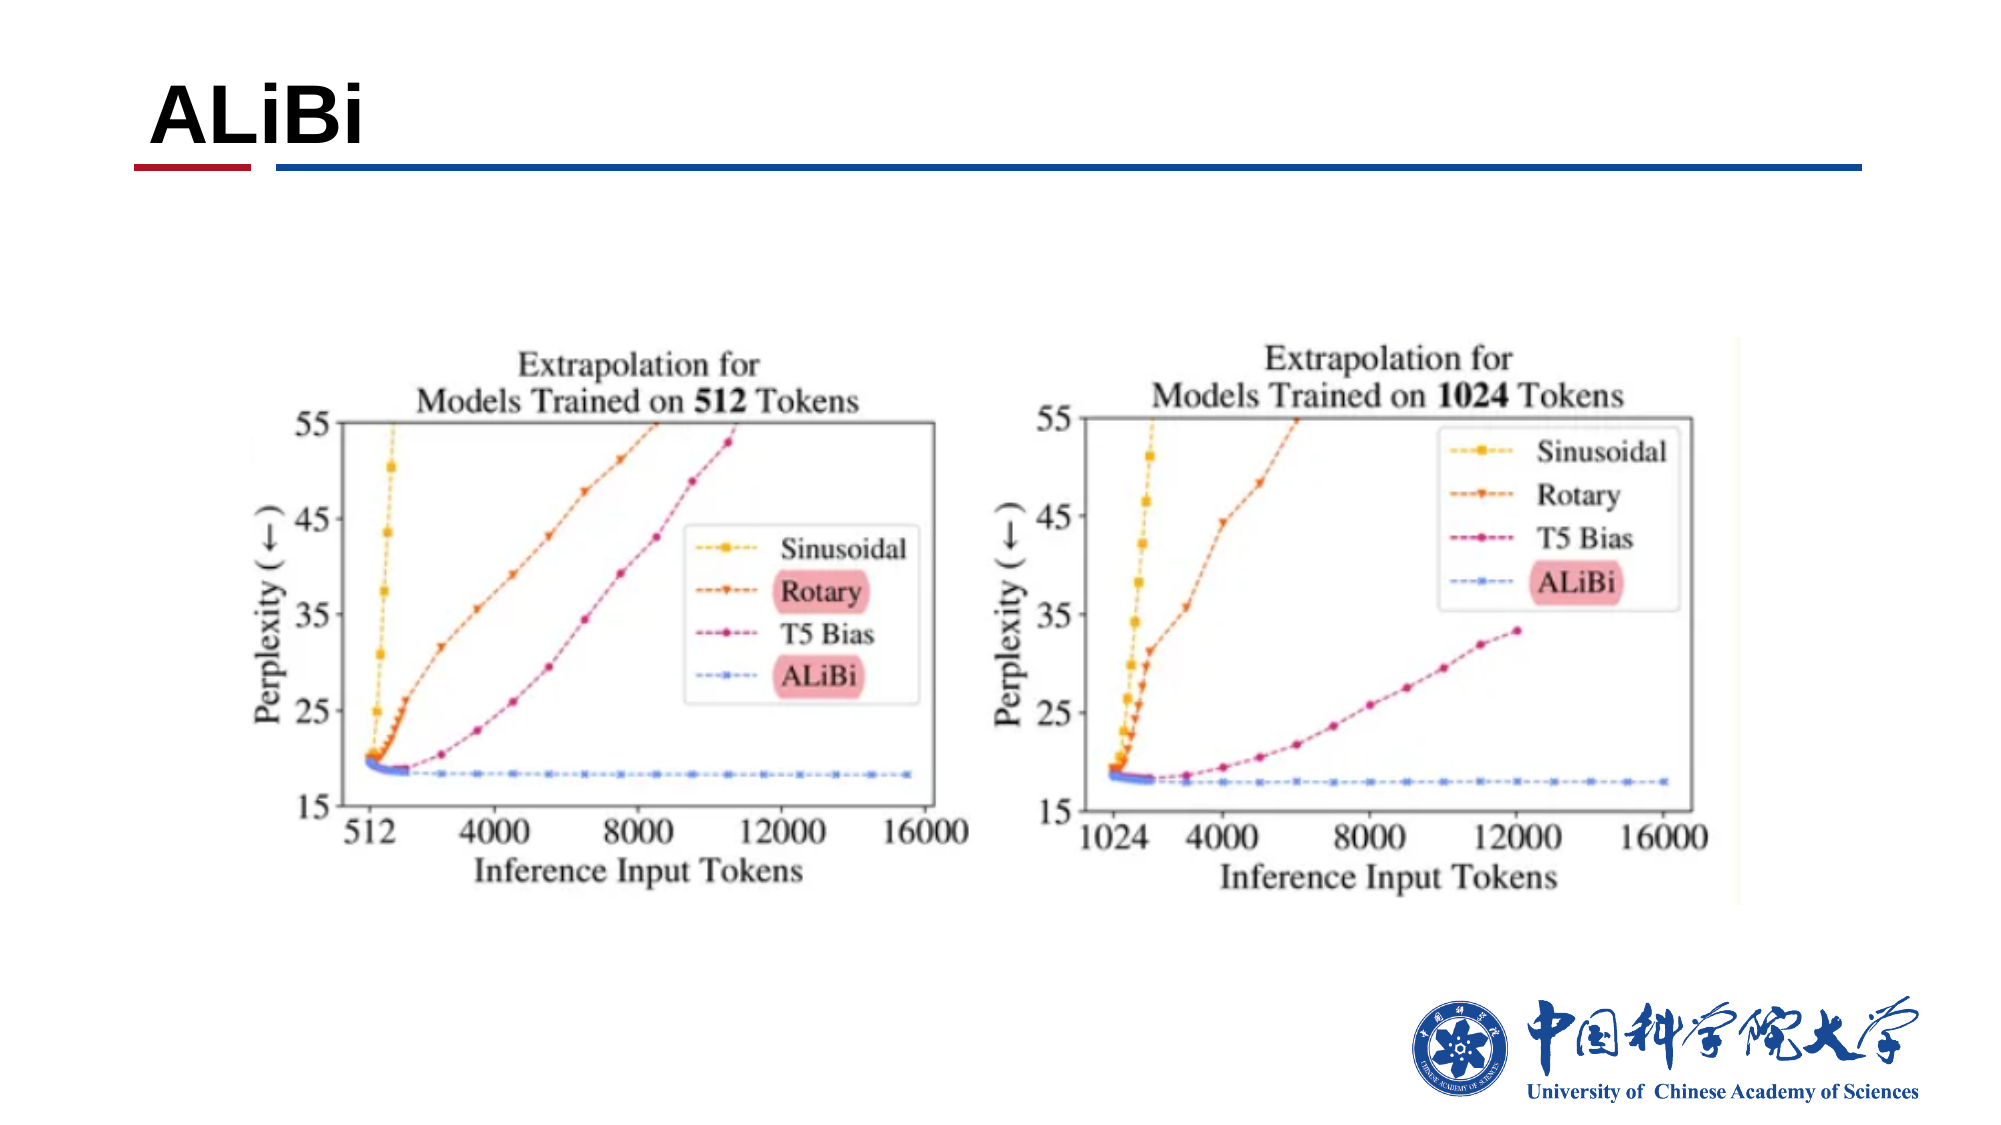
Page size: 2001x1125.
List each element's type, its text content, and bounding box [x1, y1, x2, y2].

title ALiBi [133, 0, 1863, 168]
picture [250, 337, 1750, 905]
picture [1412, 996, 1919, 1103]
